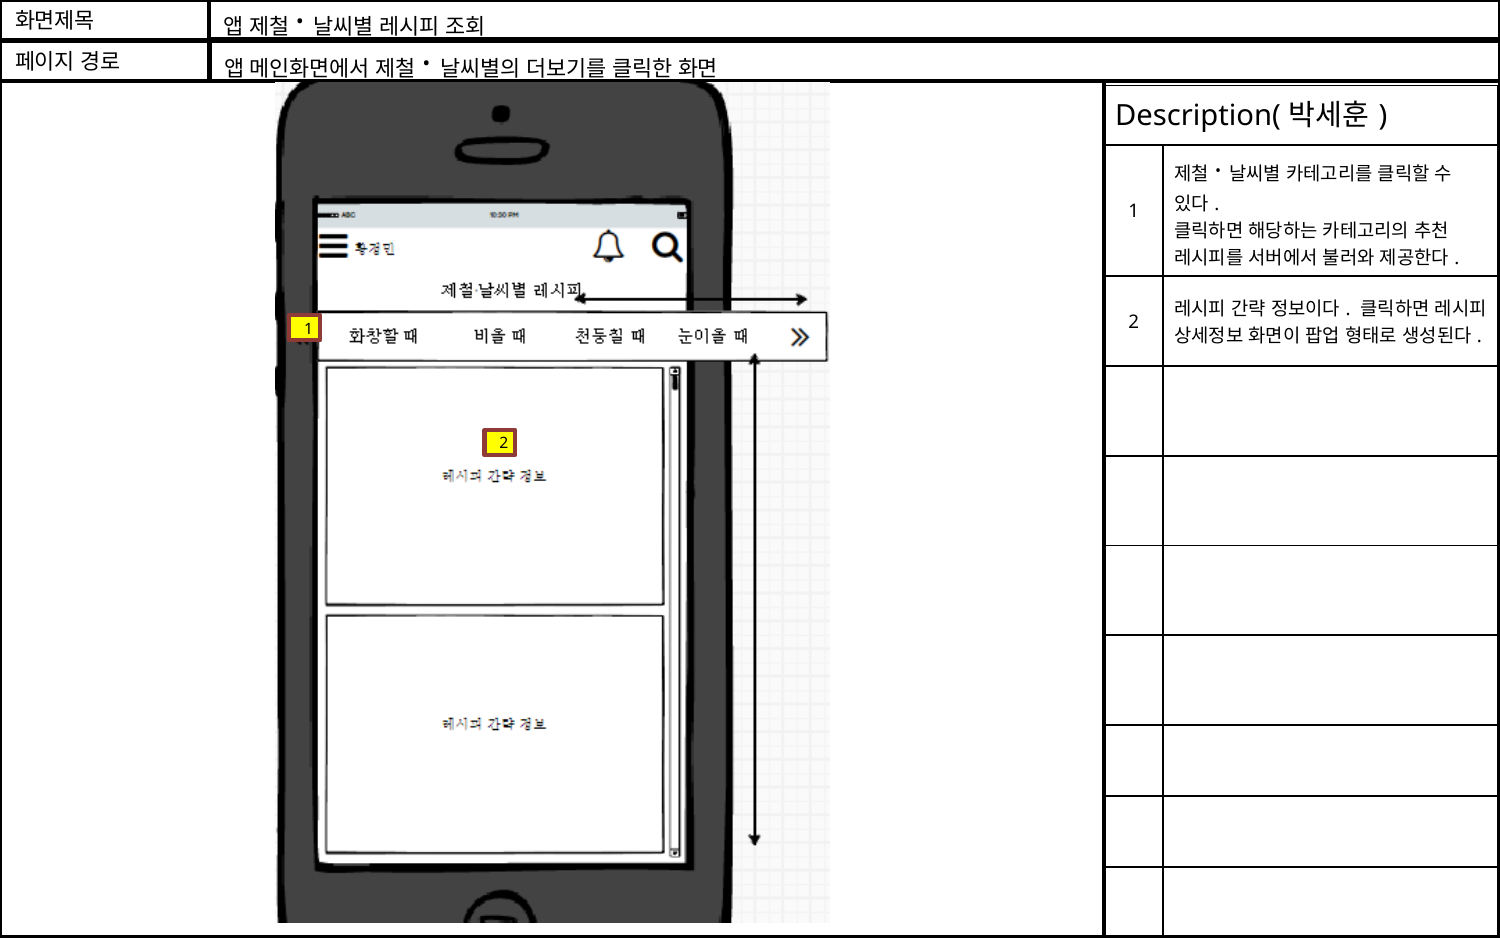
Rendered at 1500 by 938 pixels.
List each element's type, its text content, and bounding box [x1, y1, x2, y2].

table_cell [1164, 457, 1497, 545]
table_cell 1 [1105, 146, 1162, 275]
table_cell [1105, 367, 1162, 455]
table_cell [1164, 636, 1497, 724]
table_header Description(박세훈) [1105, 86, 1497, 144]
table_cell [1164, 367, 1497, 455]
table_cell [1164, 726, 1497, 795]
text_box 화면제목 [0, 0, 207, 39]
table_cell 2 [1105, 277, 1162, 365]
text_box 페이지 경로 [0, 39, 207, 79]
text_box [0, 79, 1106, 938]
table_cell [1105, 457, 1162, 545]
table_cell [1105, 726, 1162, 795]
table_cell [1164, 868, 1497, 937]
table_cell [1164, 546, 1497, 634]
table_cell [1105, 868, 1162, 937]
picture [274, 82, 830, 924]
table_cell [1105, 797, 1162, 866]
table_cell [1105, 546, 1162, 634]
text_box 앱 제철·날씨별 레시피 조회별 [207, 0, 1500, 39]
table_cell 레시피 간략 정보이다. 클릭하면 레시피 상세정보 화면이 팝업 형태로 생성된다. [1164, 277, 1497, 365]
table_cell [1164, 797, 1497, 866]
table_cell 제철·날씨별 카테고리를 클릭할 수 있다. 클릭하면 해당하는 카테고리의 추천 레시피를 서버에서 불러와 제공한다. [1164, 146, 1497, 275]
text_box 앱 메인화면에서 제철·날씨별의 더보기를 클릭한 화면 [207, 39, 1500, 83]
table_cell [1105, 636, 1162, 724]
